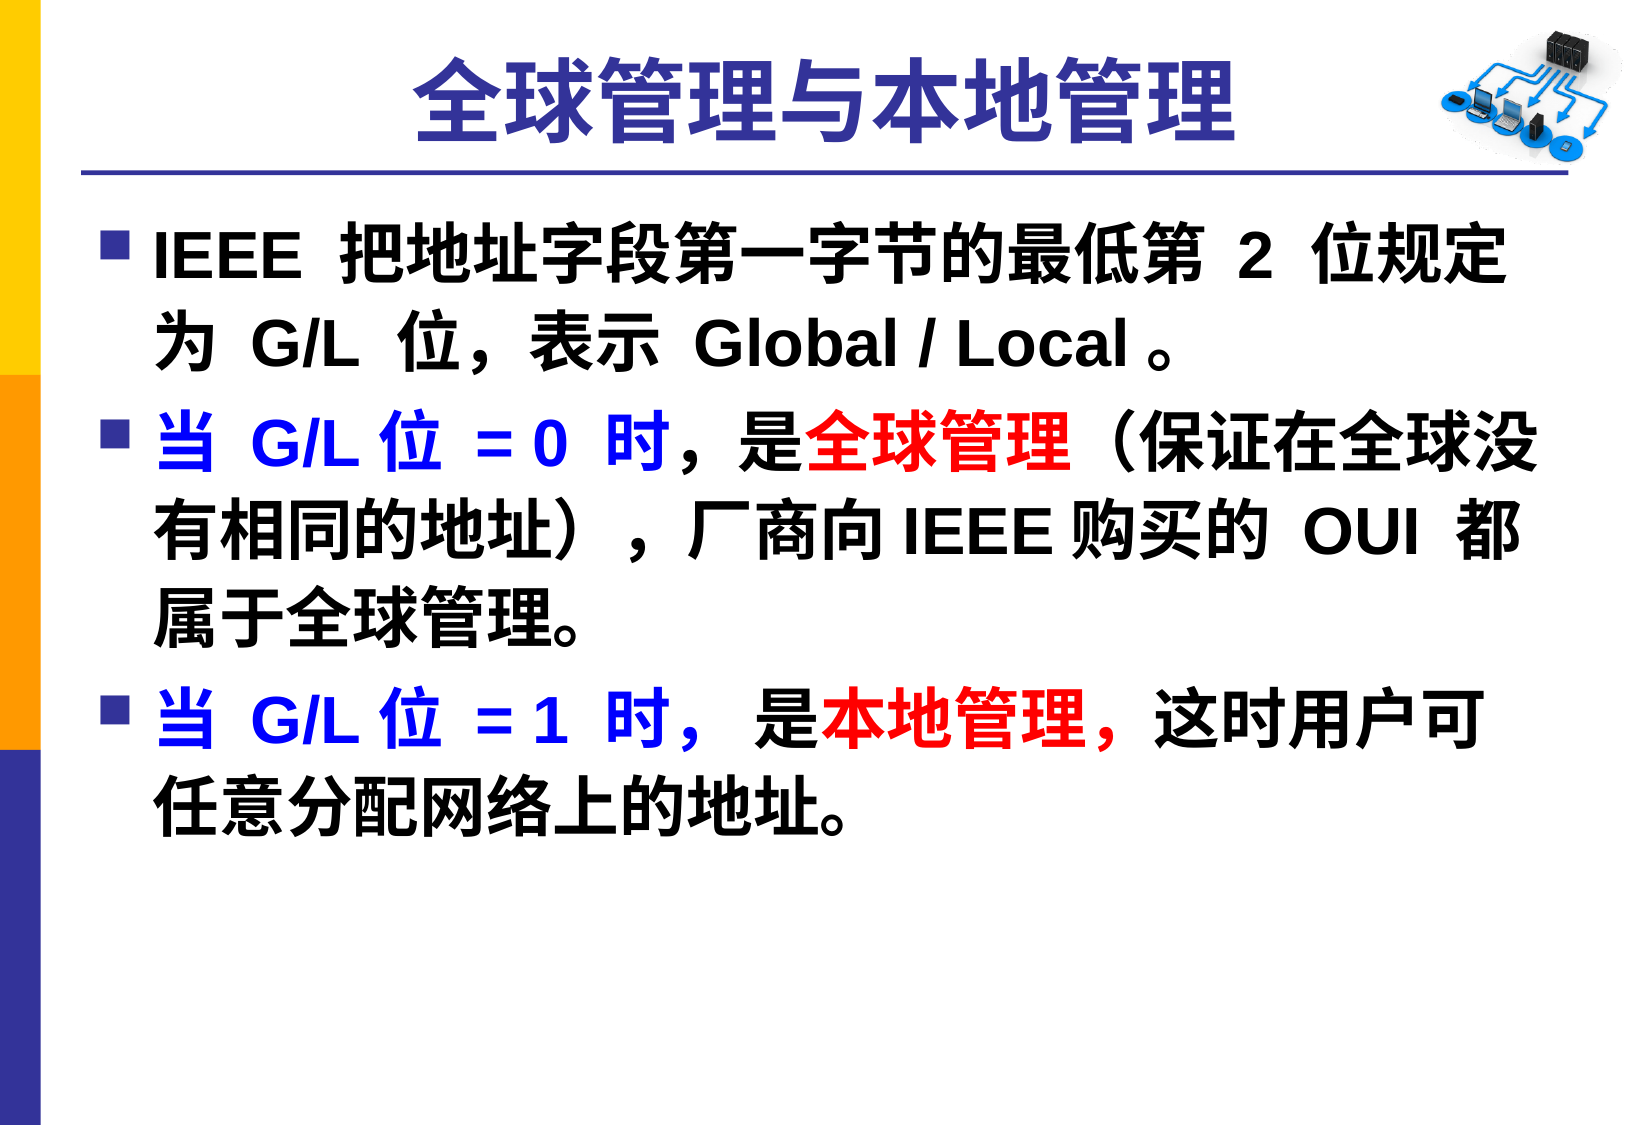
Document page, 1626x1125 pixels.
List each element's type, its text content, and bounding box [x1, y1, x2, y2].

title 全球管理与本地管理 [81, 30, 1569, 161]
picture [1438, 30, 1624, 165]
list IEEE 把地址字段第一字节的最低第 2 位规定为 G/L 位，表示 Global / Local。 当 G/L位 = 0 时，是全球管理（保证在全球没有相同的地址），厂商向IEEE购买的 OUI 都属于全球管理。 当 G/L位 = 1 时， 是本地管理，这时用户可任意分配网络上的地址。 [81, 196, 1569, 1006]
